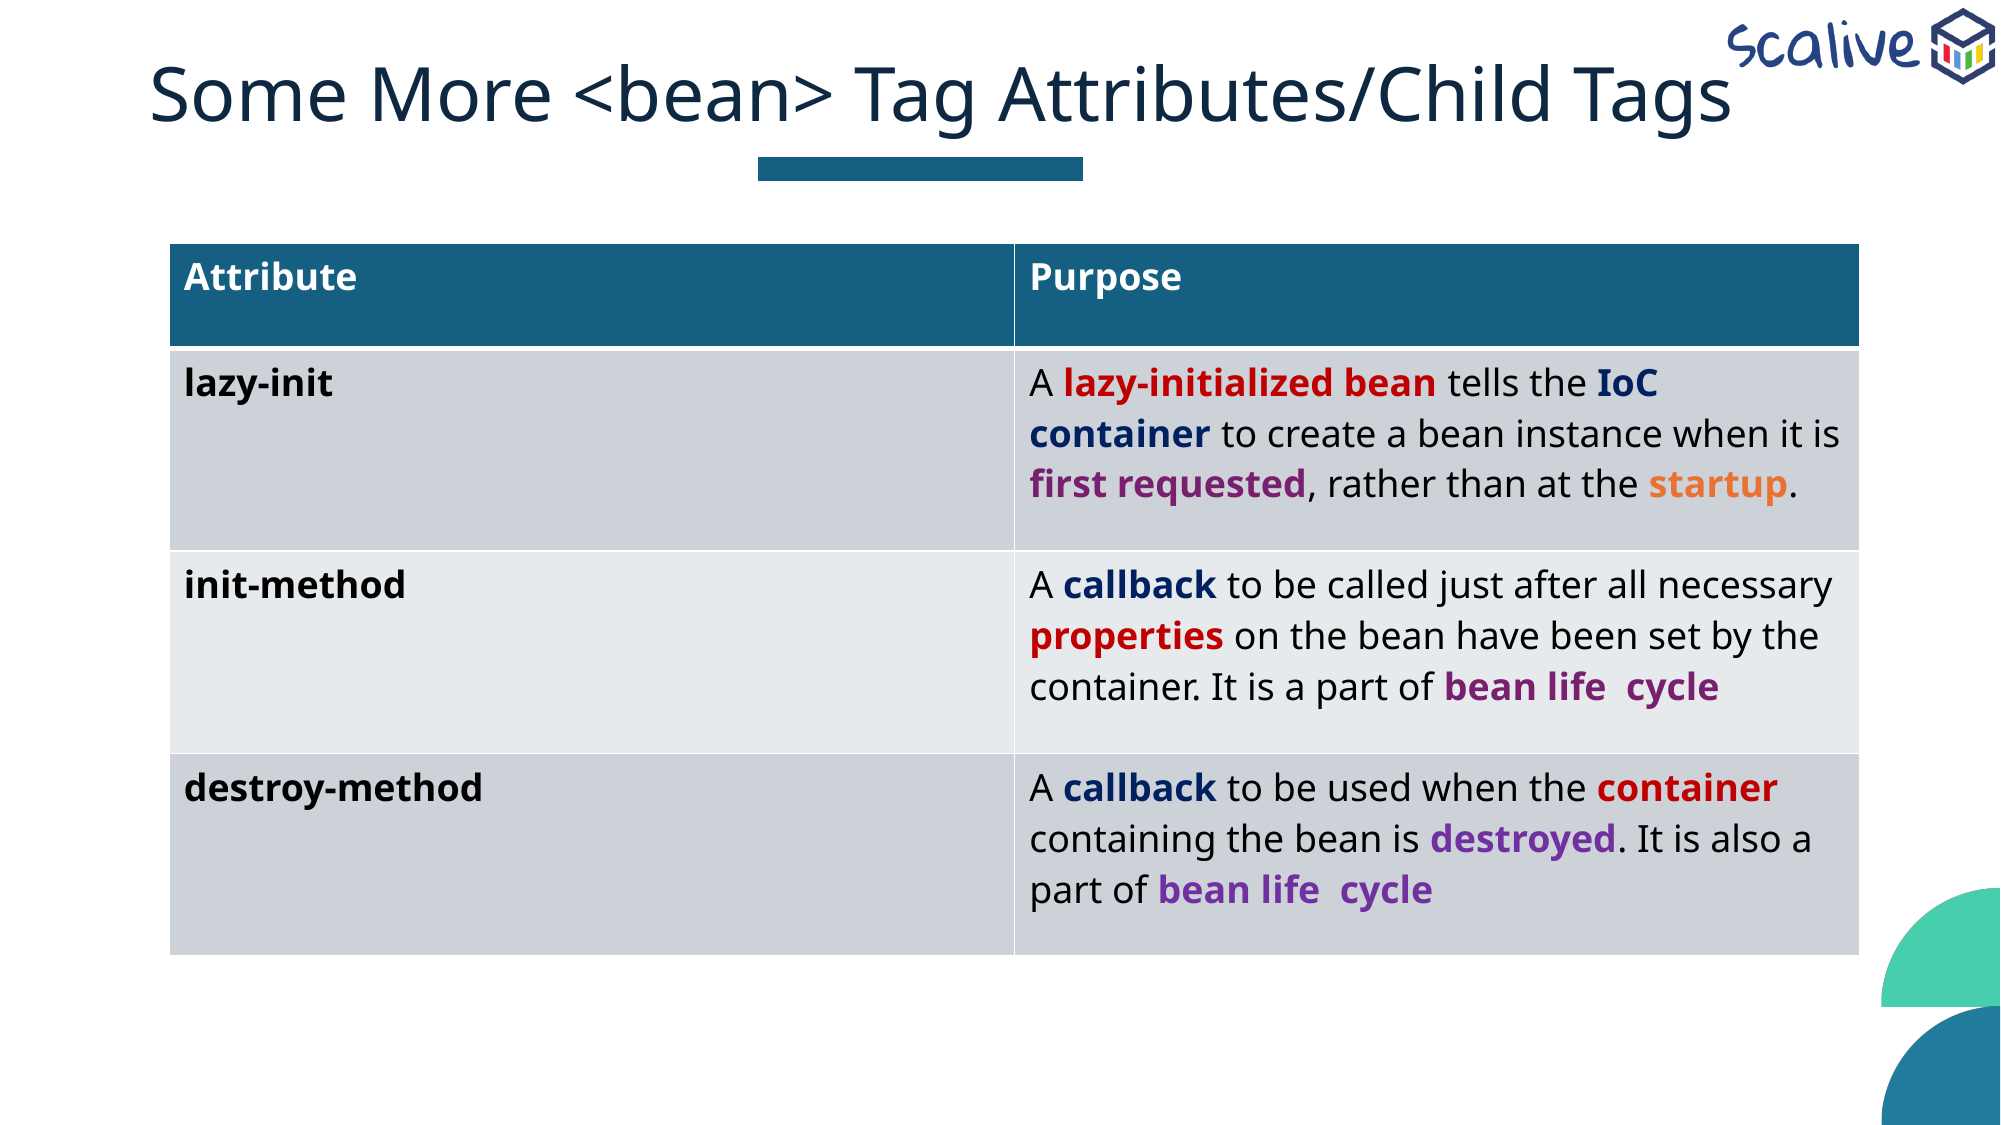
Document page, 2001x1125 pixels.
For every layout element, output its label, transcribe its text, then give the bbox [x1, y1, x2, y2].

table_header Attribute [170, 244, 1014, 346]
table_header Purpose [1015, 244, 1859, 346]
table_cell lazy-init [170, 351, 1014, 550]
table_cell A callback to be called just after all necessary properties on the bean have been set by the container. It is a part of bean life cycle [1015, 552, 1859, 753]
table_cell A lazy-initialized bean tells the IoC container to create a bean instance when it is first requested, rather than at the startup. [1015, 351, 1859, 550]
table_cell init-method [170, 552, 1014, 753]
text_box Some More <bean> Tag Attributes/Child Tags [134, 38, 1961, 144]
text_box [1881, 888, 2000, 1006]
table_cell A callback to be used when the container containing the bean is destroyed. It is also a part of bean life cycle [1015, 754, 1859, 955]
table_cell destroy-method [170, 754, 1014, 955]
text_box [1881, 1006, 2000, 1125]
picture [1718, 0, 2000, 92]
